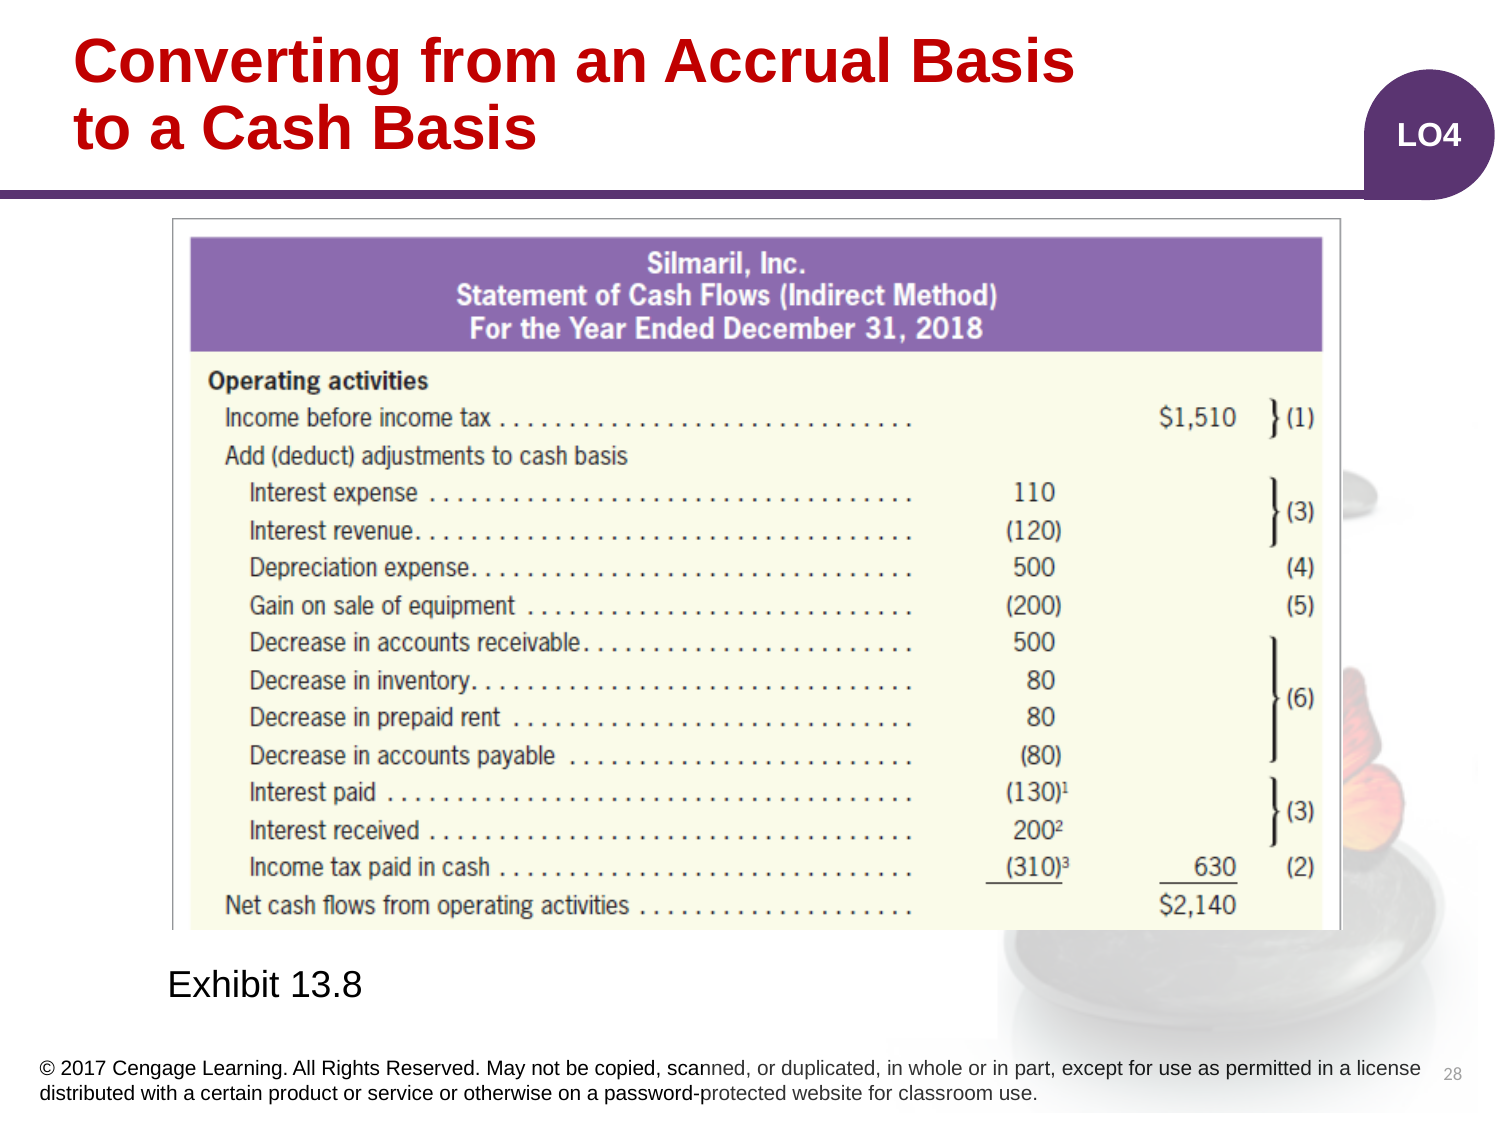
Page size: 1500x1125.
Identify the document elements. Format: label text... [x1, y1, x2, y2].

slide_number 28 [1139, 1042, 1478, 1103]
picture [769, 1064, 775, 1075]
picture [936, 1064, 946, 1075]
picture [1095, 1064, 1105, 1075]
picture [908, 1064, 923, 1075]
picture [704, 1064, 709, 1075]
picture [1128, 1060, 1134, 1075]
title Converting from an Accrual Basis to a Cash Basis [58, 40, 1365, 152]
text_box Exhibit 13.8 [152, 952, 380, 1013]
picture [846, 1062, 852, 1075]
picture [712, 1089, 718, 1100]
picture [924, 1060, 933, 1075]
picture [825, 1064, 834, 1075]
picture [712, 1064, 721, 1075]
picture [864, 1060, 873, 1075]
picture [1084, 1064, 1093, 1075]
picture [808, 1089, 818, 1100]
picture [730, 1087, 736, 1100]
picture [998, 1064, 1007, 1075]
picture [892, 1064, 901, 1075]
picture [704, 1089, 711, 1100]
picture [1135, 1064, 1139, 1075]
picture [953, 1089, 963, 1100]
picture [1074, 1064, 1083, 1075]
picture [965, 1089, 975, 1100]
picture [723, 1064, 733, 1075]
picture [852, 1089, 862, 1100]
text_box LO4 [1382, 106, 1477, 161]
picture [819, 1085, 829, 1100]
picture [845, 1087, 851, 1100]
picture [1062, 1064, 1072, 1075]
picture [757, 1087, 763, 1100]
picture [914, 1089, 934, 1100]
picture [969, 1064, 979, 1075]
picture [171, 218, 1343, 930]
picture [980, 1064, 986, 1075]
picture [764, 1089, 774, 1100]
picture [868, 1085, 874, 1100]
picture [1117, 1062, 1123, 1075]
picture [748, 1089, 757, 1100]
picture [805, 1064, 815, 1079]
picture [952, 1064, 962, 1075]
picture [999, 1089, 1008, 1100]
picture [1038, 1062, 1050, 1075]
picture [776, 1085, 785, 1100]
picture [719, 1089, 729, 1100]
picture [736, 1089, 746, 1100]
picture [936, 1089, 945, 1100]
picture [1026, 1064, 1037, 1075]
picture [946, 1089, 952, 1100]
picture [1106, 1064, 1116, 1079]
picture [758, 1064, 768, 1075]
picture [1021, 1089, 1031, 1100]
picture [899, 1089, 908, 1100]
picture [782, 1060, 791, 1075]
picture [1011, 1089, 1020, 1100]
picture [792, 1089, 807, 1100]
picture [734, 1060, 743, 1075]
picture [793, 1064, 802, 1075]
picture [976, 1089, 991, 1100]
picture [831, 1089, 840, 1100]
picture [1015, 1064, 1025, 1079]
picture [886, 1089, 892, 1100]
picture [836, 1064, 847, 1075]
picture [875, 1089, 885, 1100]
picture [853, 1064, 863, 1075]
